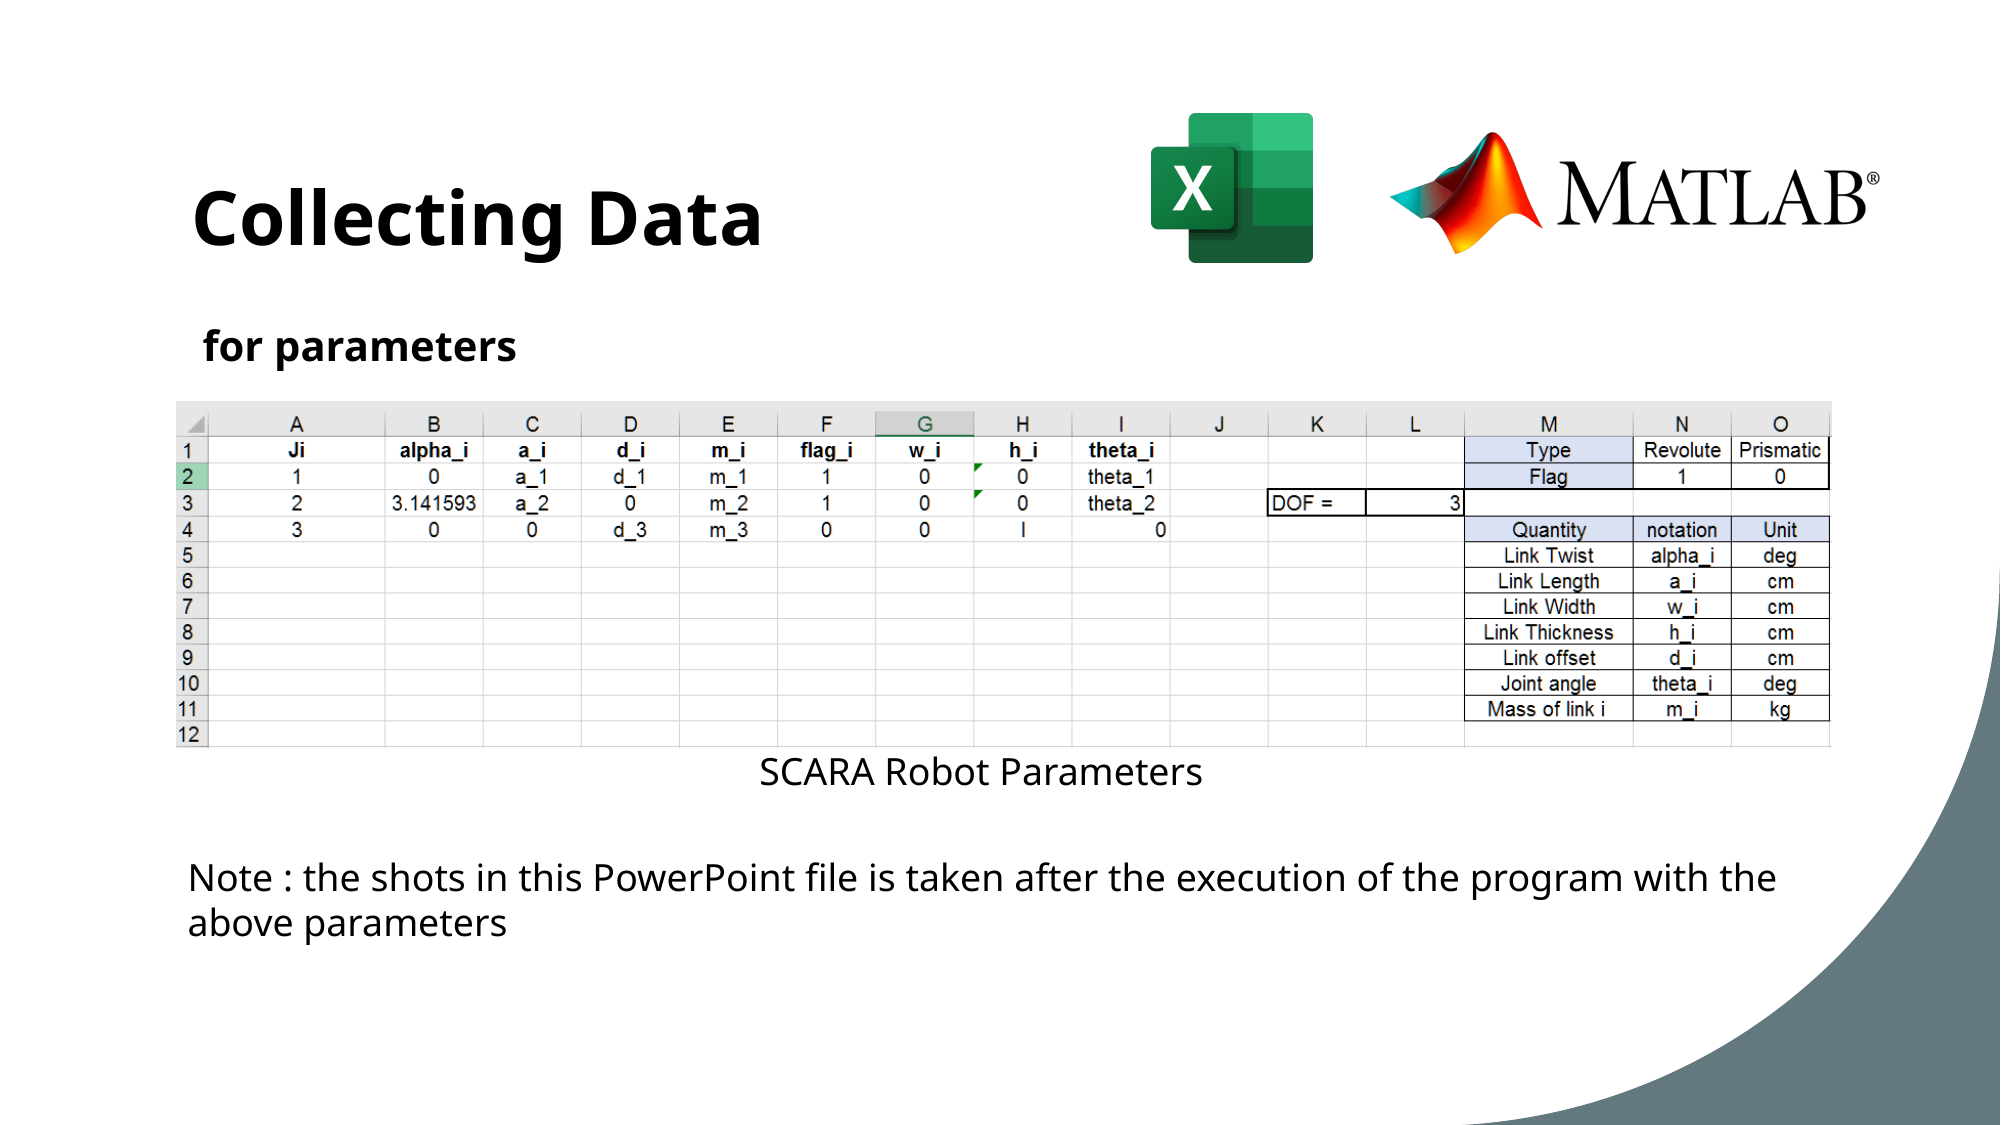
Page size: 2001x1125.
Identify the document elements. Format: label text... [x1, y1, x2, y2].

text_box Collecting Data [176, 118, 1386, 268]
text_box SCARA Robot Parameters [677, 748, 1276, 801]
text_box Note : the shots in this PowerPoint file is taken after the execution of the program with the above parameters [172, 846, 1828, 952]
picture [176, 401, 1832, 748]
picture [1386, 53, 1883, 333]
picture [1151, 113, 1313, 263]
